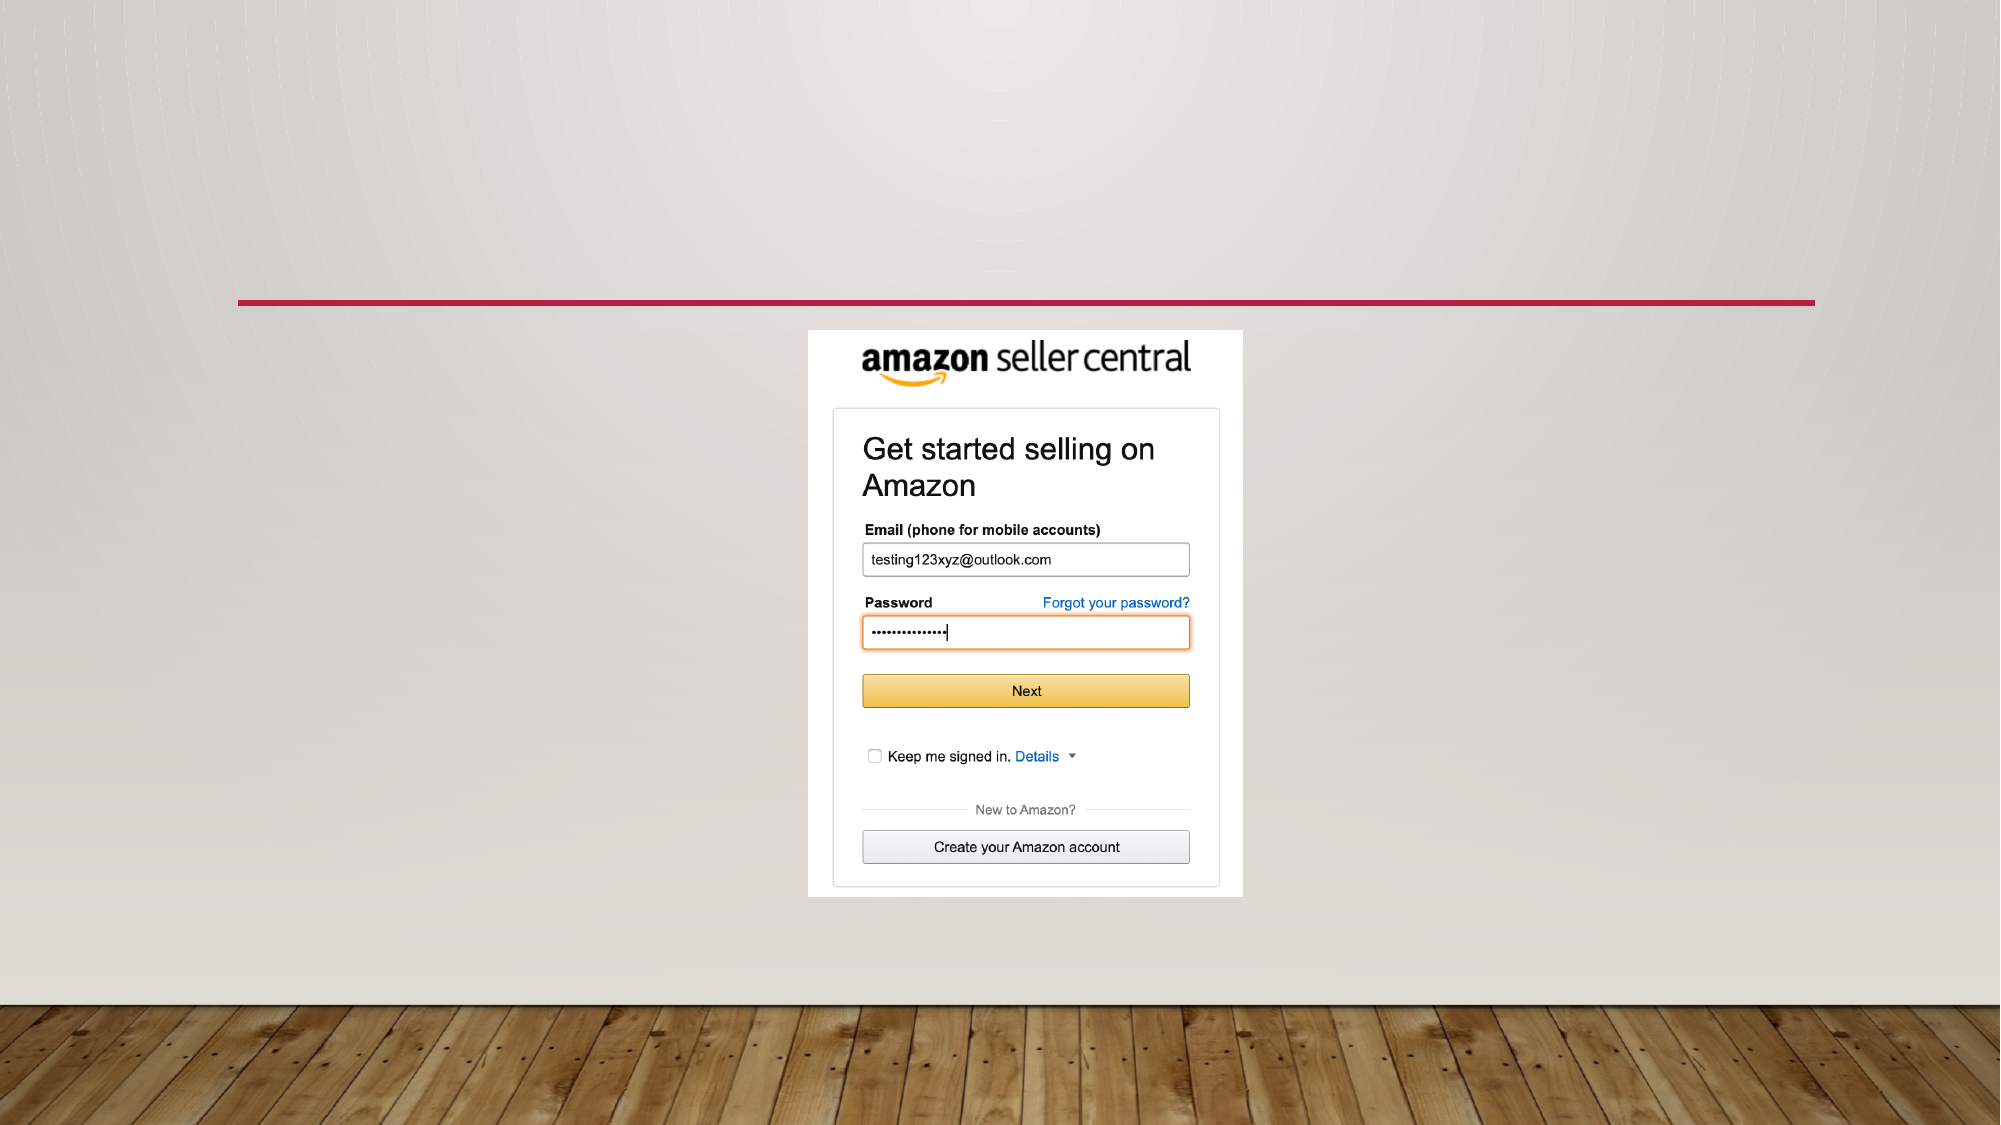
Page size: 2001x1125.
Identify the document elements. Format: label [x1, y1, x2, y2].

list [808, 330, 1243, 897]
picture [0, 1005, 2000, 1125]
